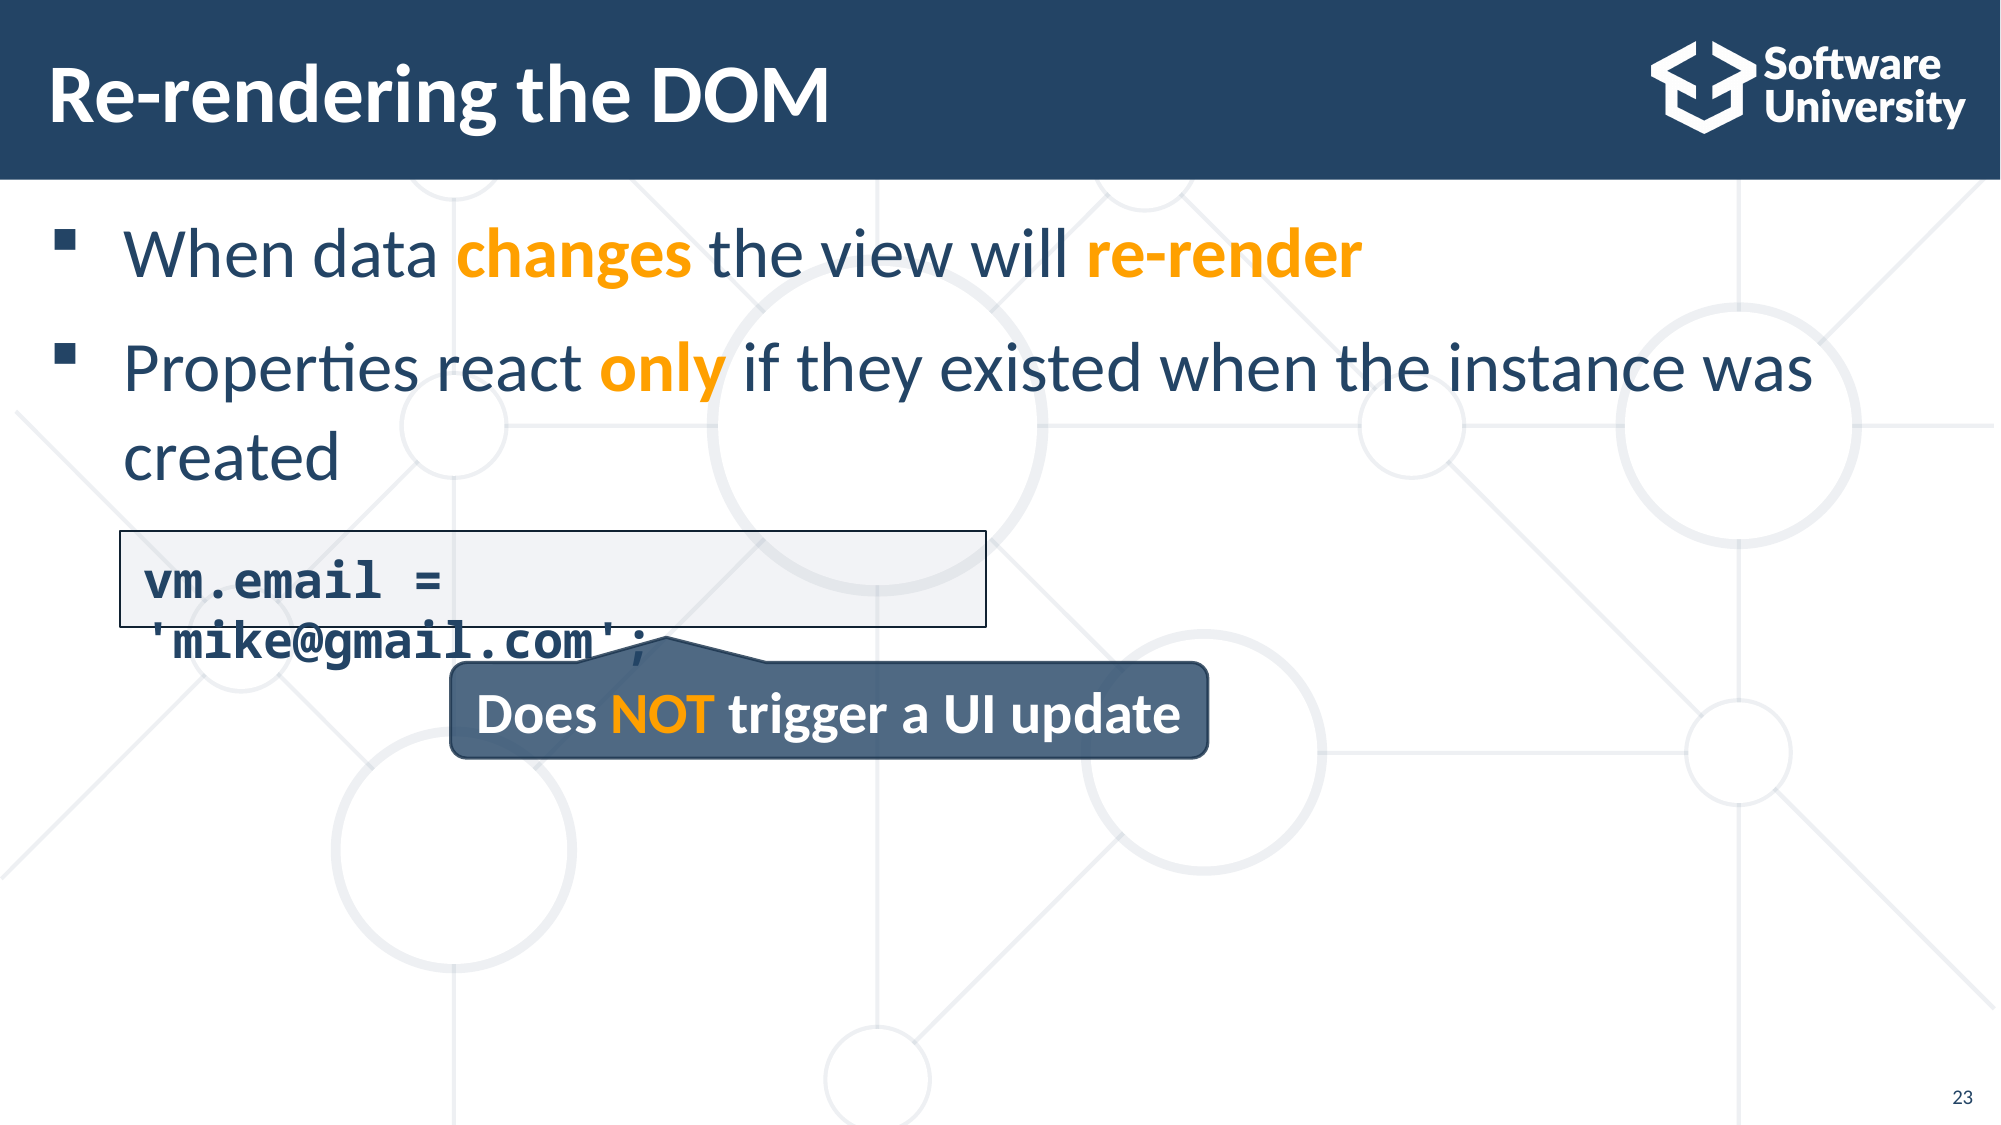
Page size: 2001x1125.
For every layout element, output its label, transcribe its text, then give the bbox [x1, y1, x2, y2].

text_box Does NOT trigger a UI update [448, 635, 1210, 761]
text_box 23 [1927, 1067, 1989, 1117]
title Re-rendering the DOM [31, 16, 1625, 162]
picture [1651, 41, 1966, 134]
list vm.email = 'mike@gmail.com'; [119, 530, 987, 628]
list When data changes the view will re-render Properties react only if they existed when the instance was created [31, 196, 1969, 1109]
